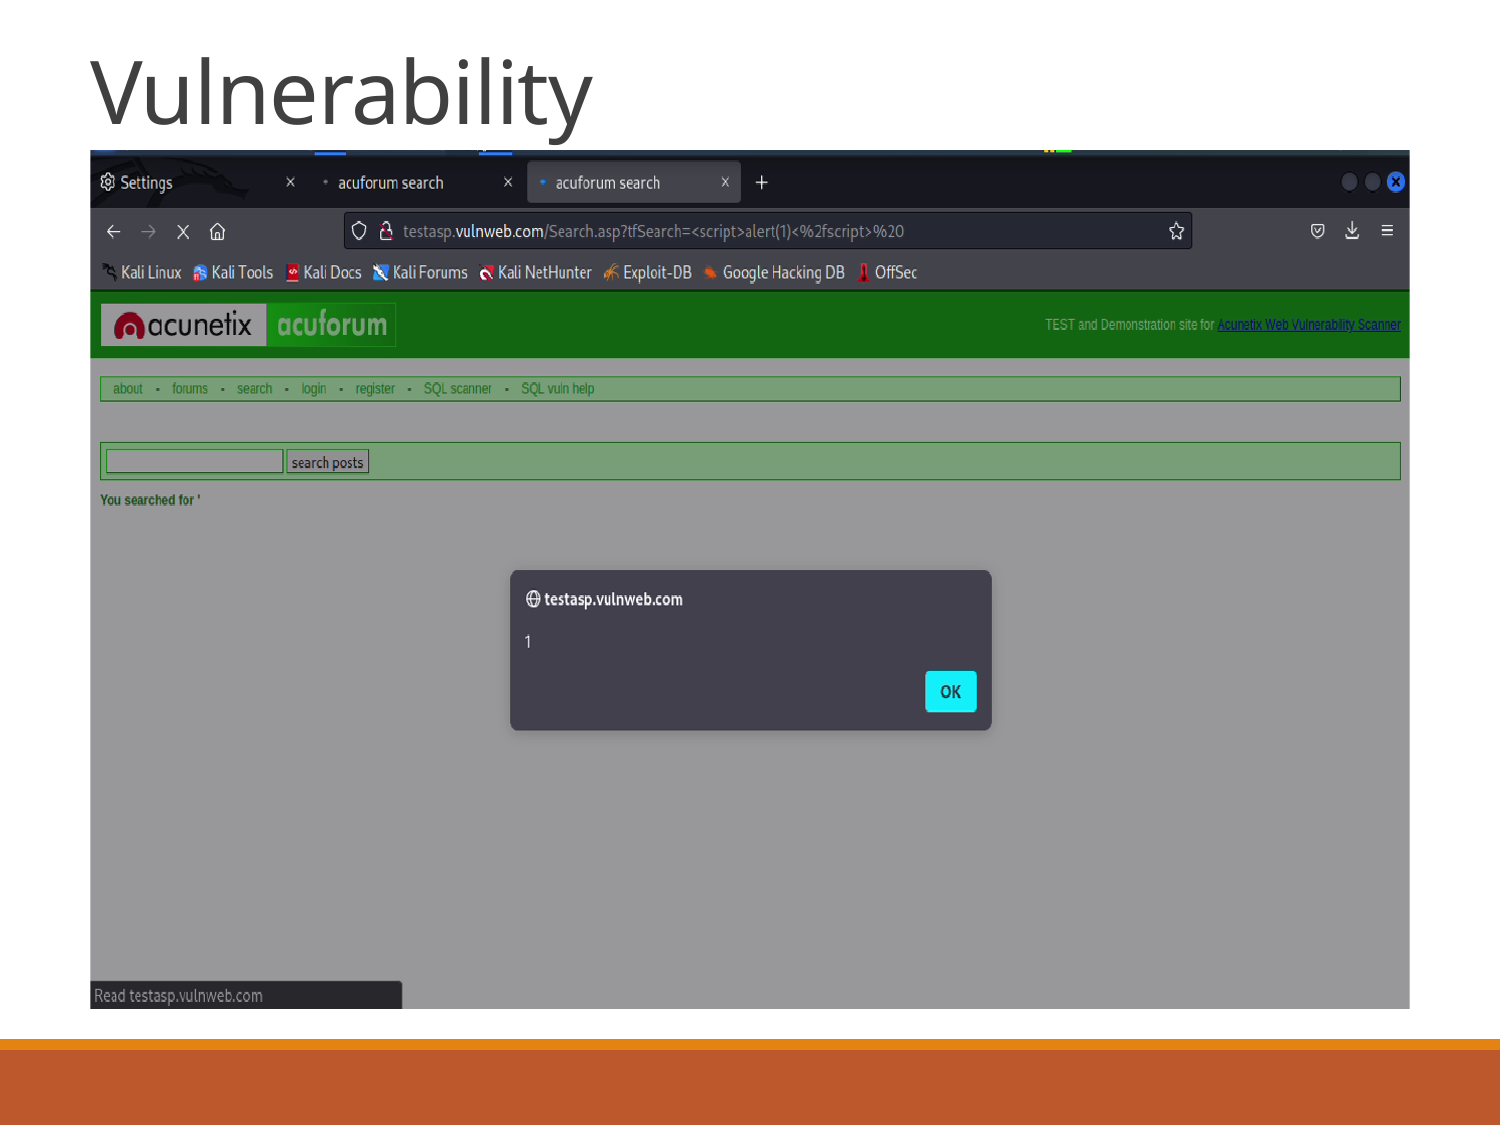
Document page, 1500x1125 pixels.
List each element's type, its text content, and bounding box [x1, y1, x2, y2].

picture [89, 149, 1411, 1010]
title Vulnerability [75, 45, 1425, 150]
